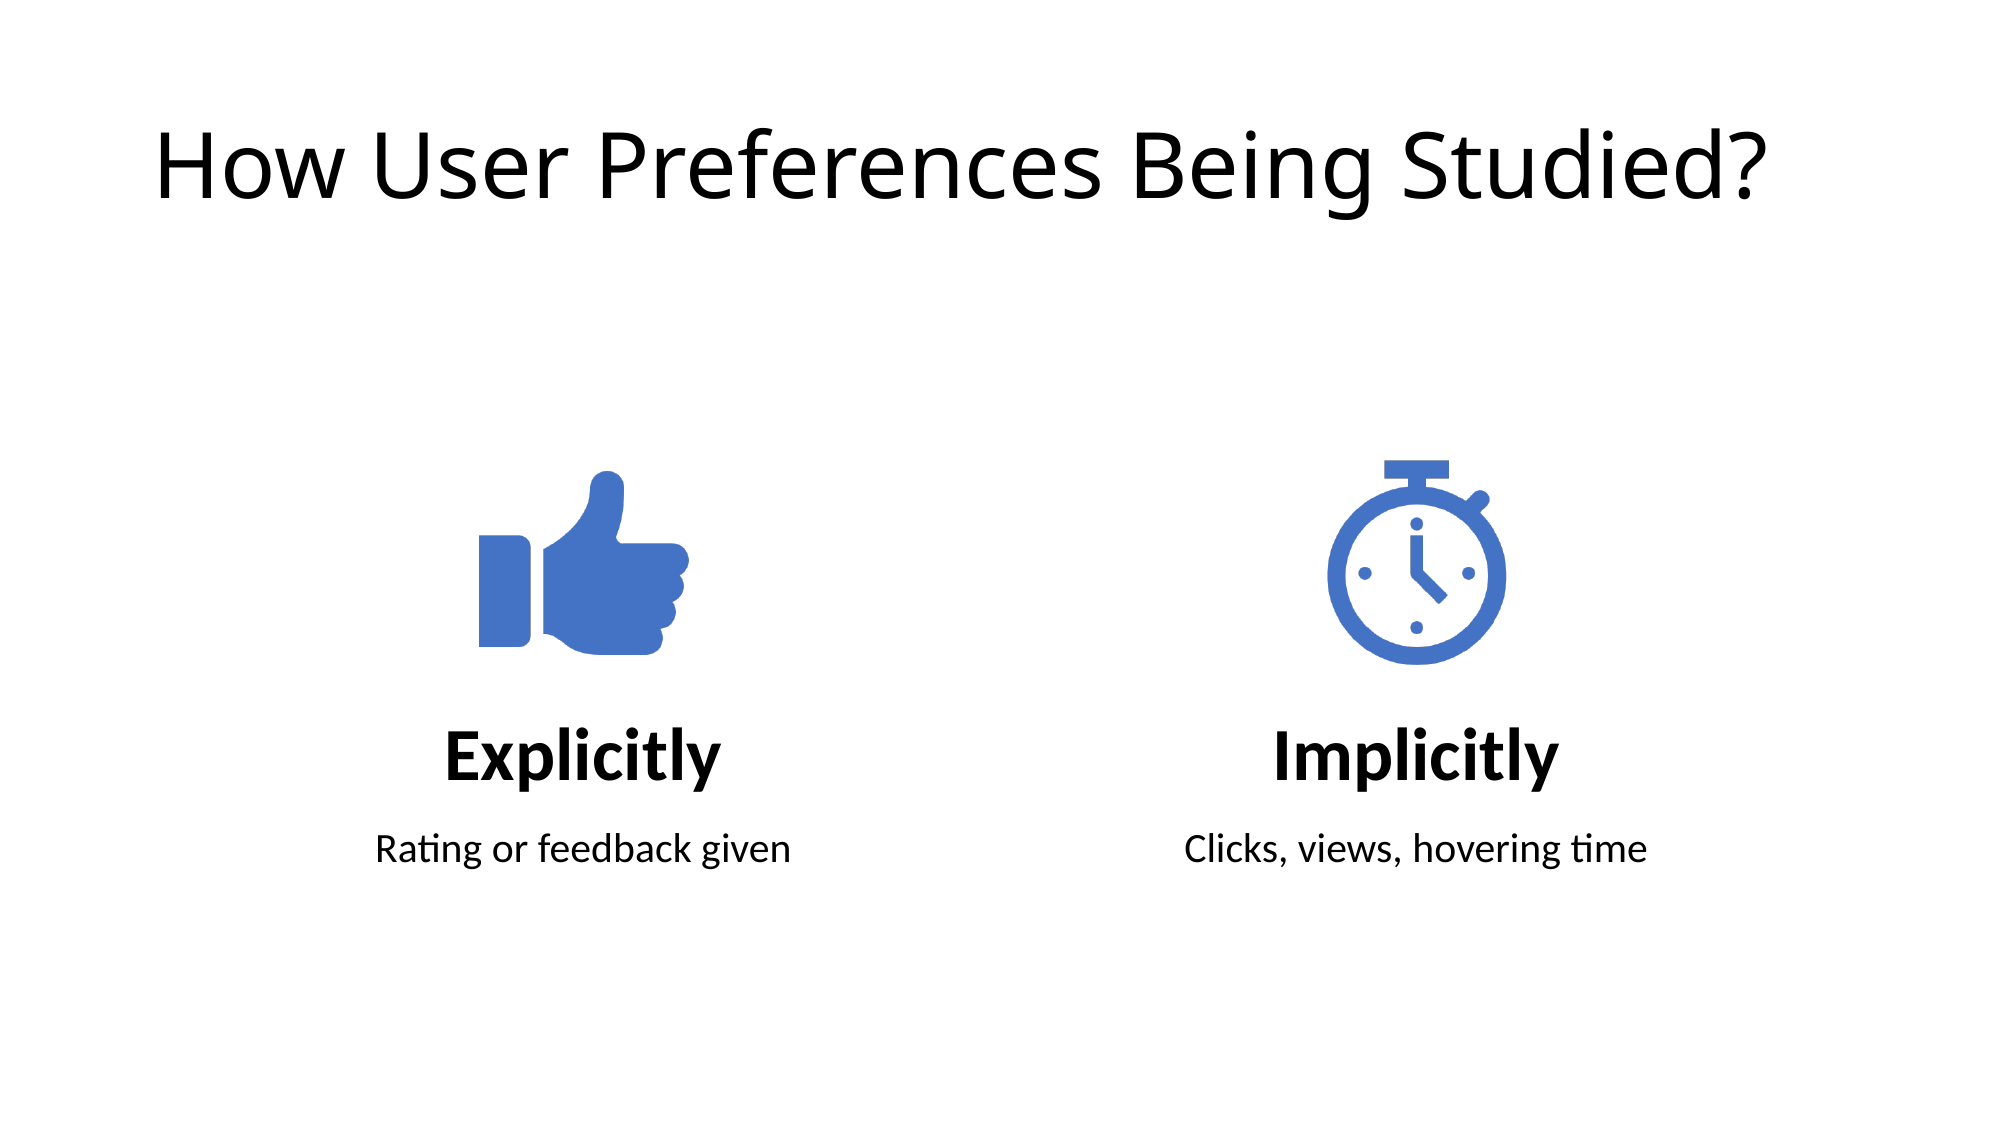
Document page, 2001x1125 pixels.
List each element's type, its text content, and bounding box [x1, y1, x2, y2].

title How User Preferences Being Studied? [137, 59, 1863, 278]
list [137, 299, 1863, 1014]
